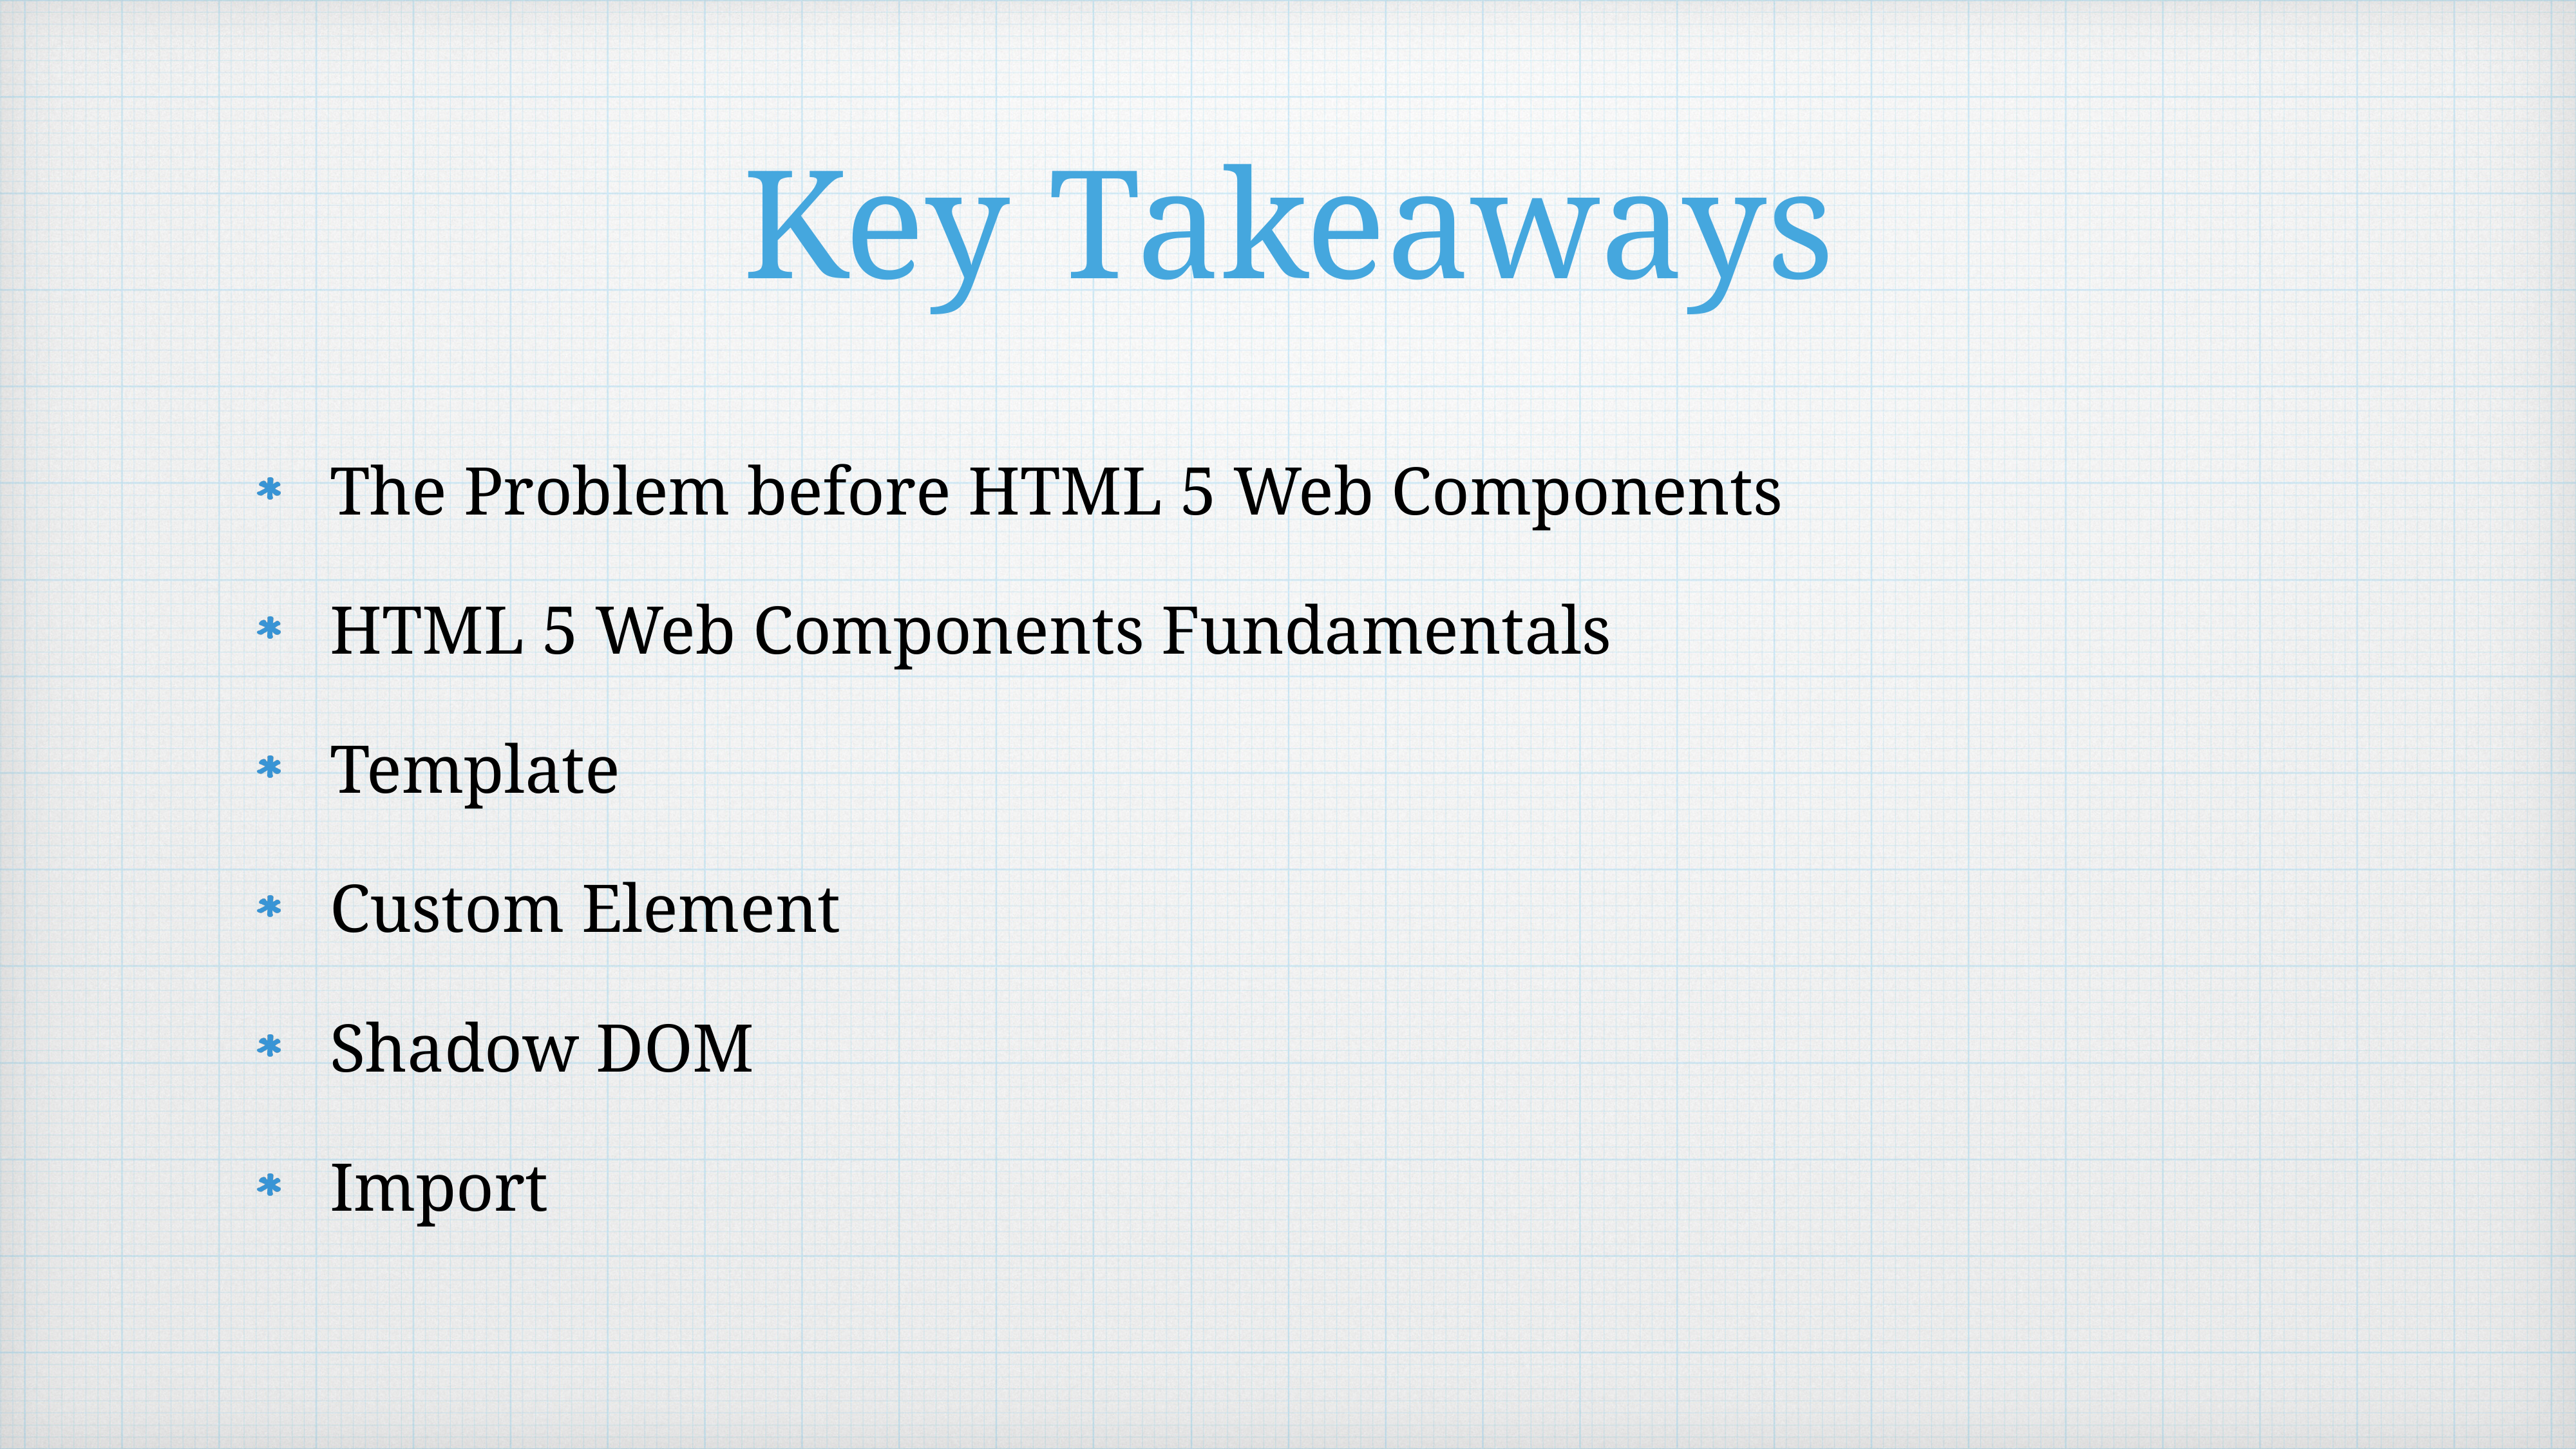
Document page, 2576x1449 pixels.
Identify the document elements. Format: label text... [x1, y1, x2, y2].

picture [0, 0, 2576, 1449]
list The Problem before HTML 5 Web Components HTML 5 Web Components Fundamentals Template Custom Element Shadow DOM Import [252, 412, 2325, 1262]
title Key Takeaways [252, 37, 2325, 401]
